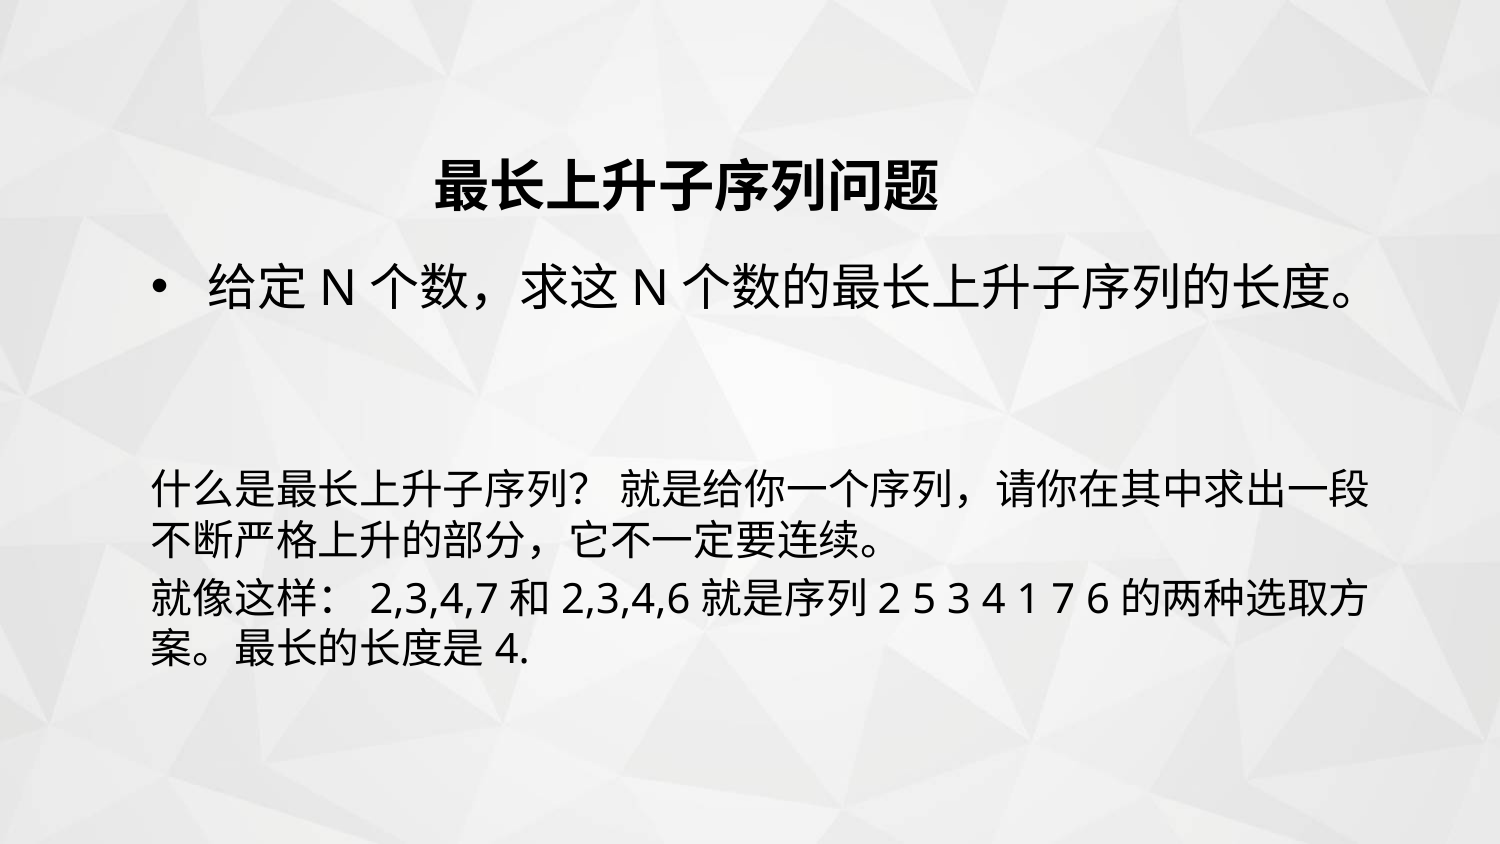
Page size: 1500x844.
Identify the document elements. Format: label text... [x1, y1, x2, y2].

picture [0, 0, 1500, 844]
title 最长上升子序列问题 [107, 97, 1265, 270]
list 给定N个数，求这N个数的最长上升子序列的长度。 什么是最长上升子序列？ 就是给你一个序列，请你在其中求出一段不断严格上升的部分，它不一定要连续。 就像这样：2,3,4,7和2,3,4,6就是序列2 5 3 4 1 7 6的两种选取方案。最长的长度是4. [135, 247, 1423, 764]
